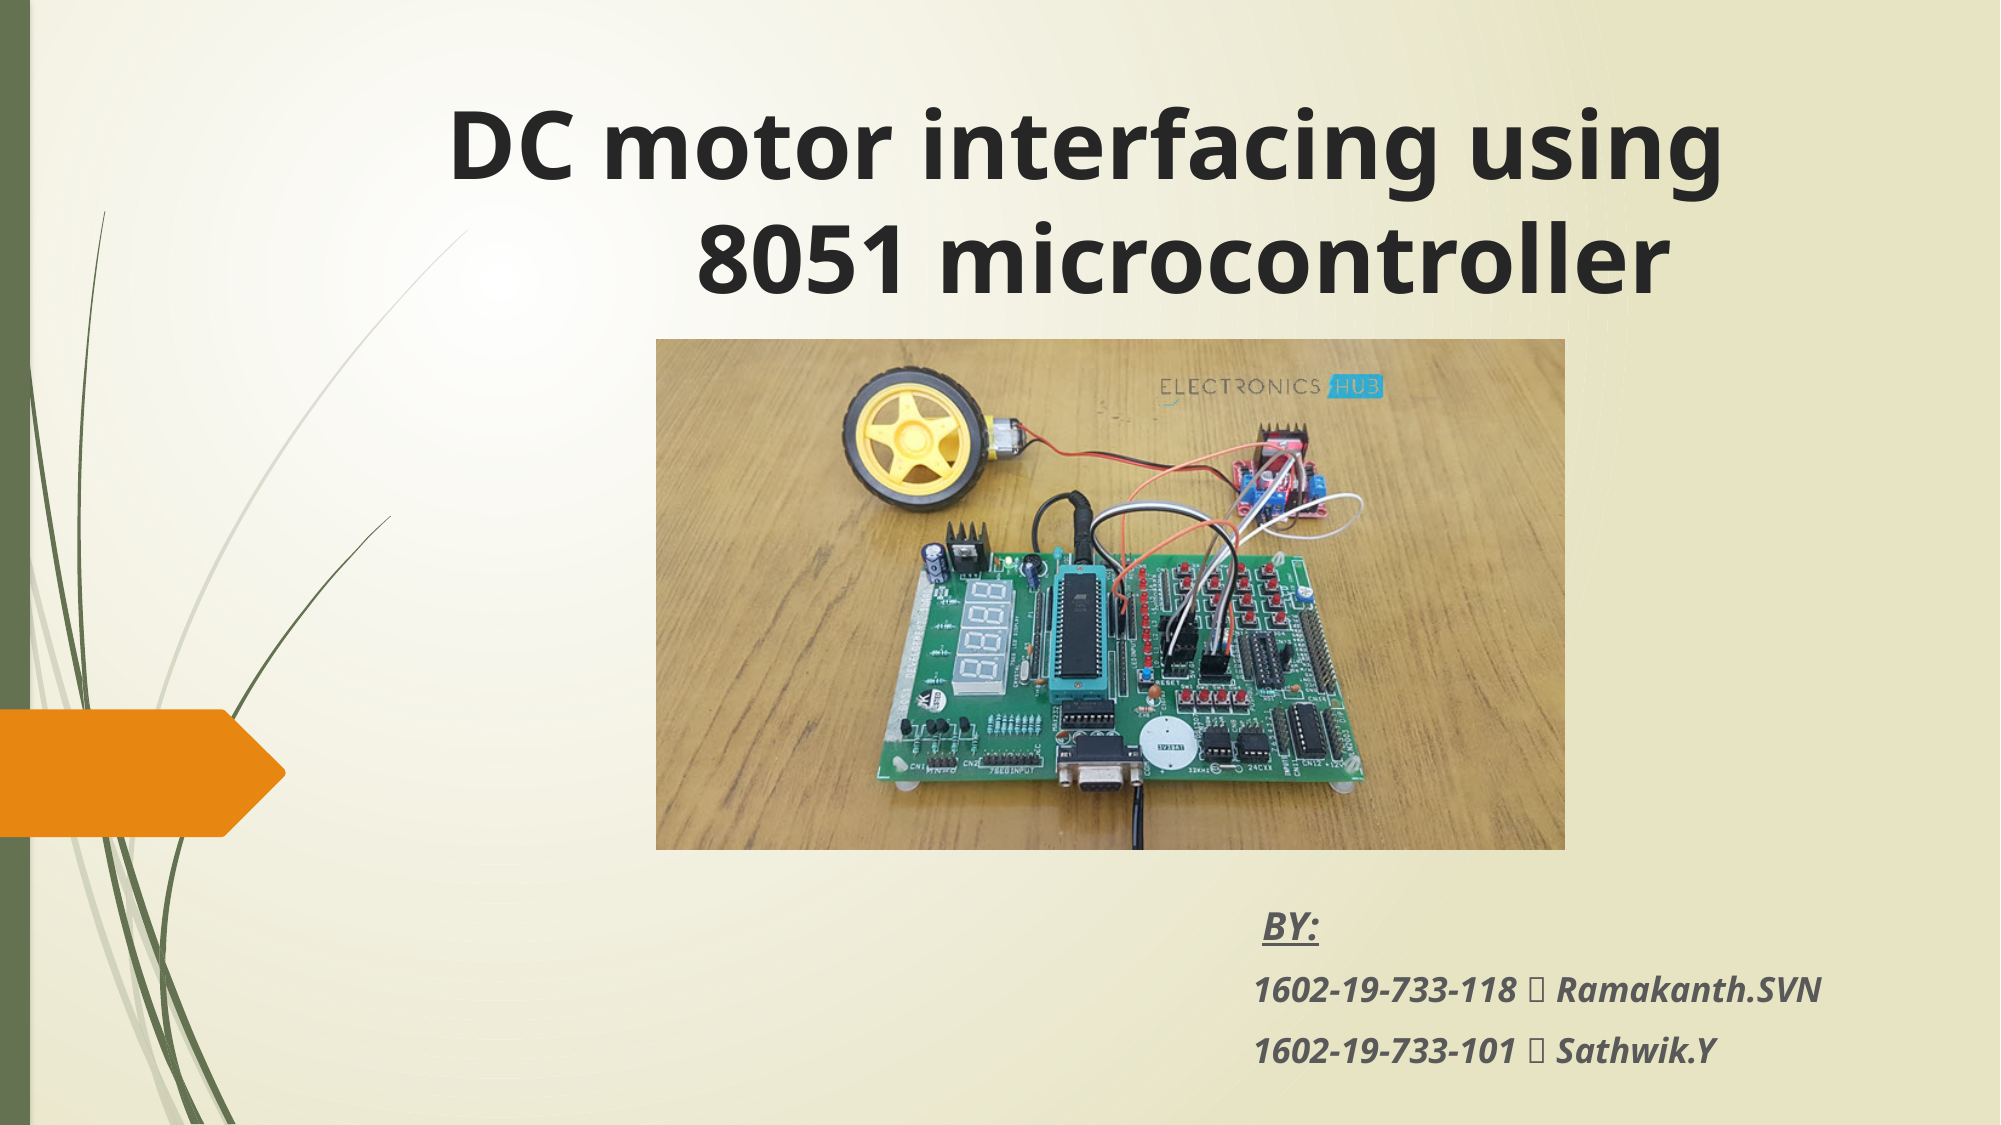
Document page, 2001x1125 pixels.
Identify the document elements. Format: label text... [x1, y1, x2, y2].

title DC motor interfacing using 8051 microcontroller [424, 72, 1797, 320]
subtitle BY: 1602-19-733-118  Ramakanth.SVN 1602-19-733-101  Sathwik.Y [1237, 893, 1944, 1079]
picture [656, 339, 1565, 851]
